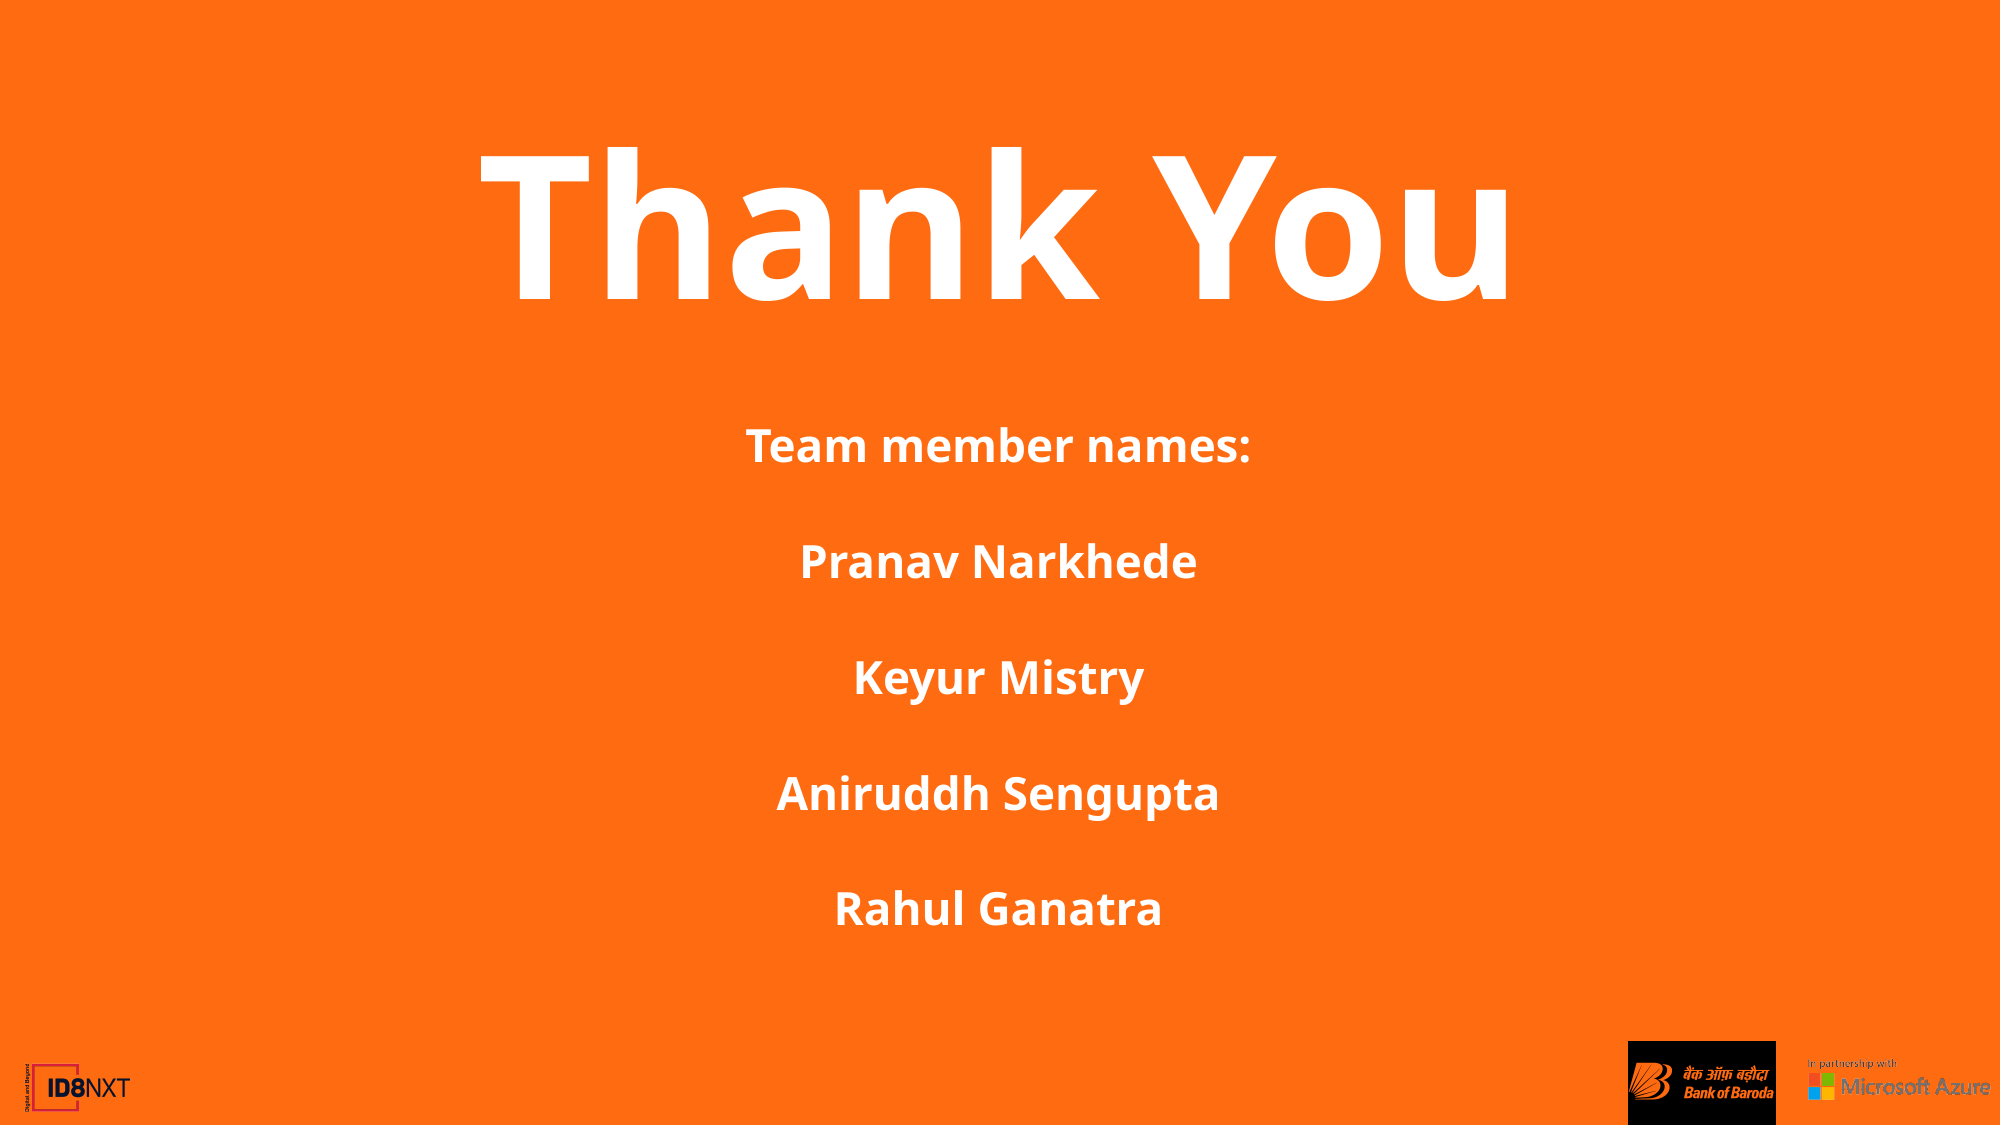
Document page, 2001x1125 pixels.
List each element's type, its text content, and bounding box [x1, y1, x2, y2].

text_box Thank You [290, 84, 1710, 220]
picture [17, 1052, 138, 1123]
picture [1628, 1041, 1776, 1125]
text_box Team member names: Pranav Narkhede Keyur Mistry Aniruddh Sengupta Rahul Ganatra [625, 374, 1372, 1052]
picture [1806, 1057, 1992, 1102]
